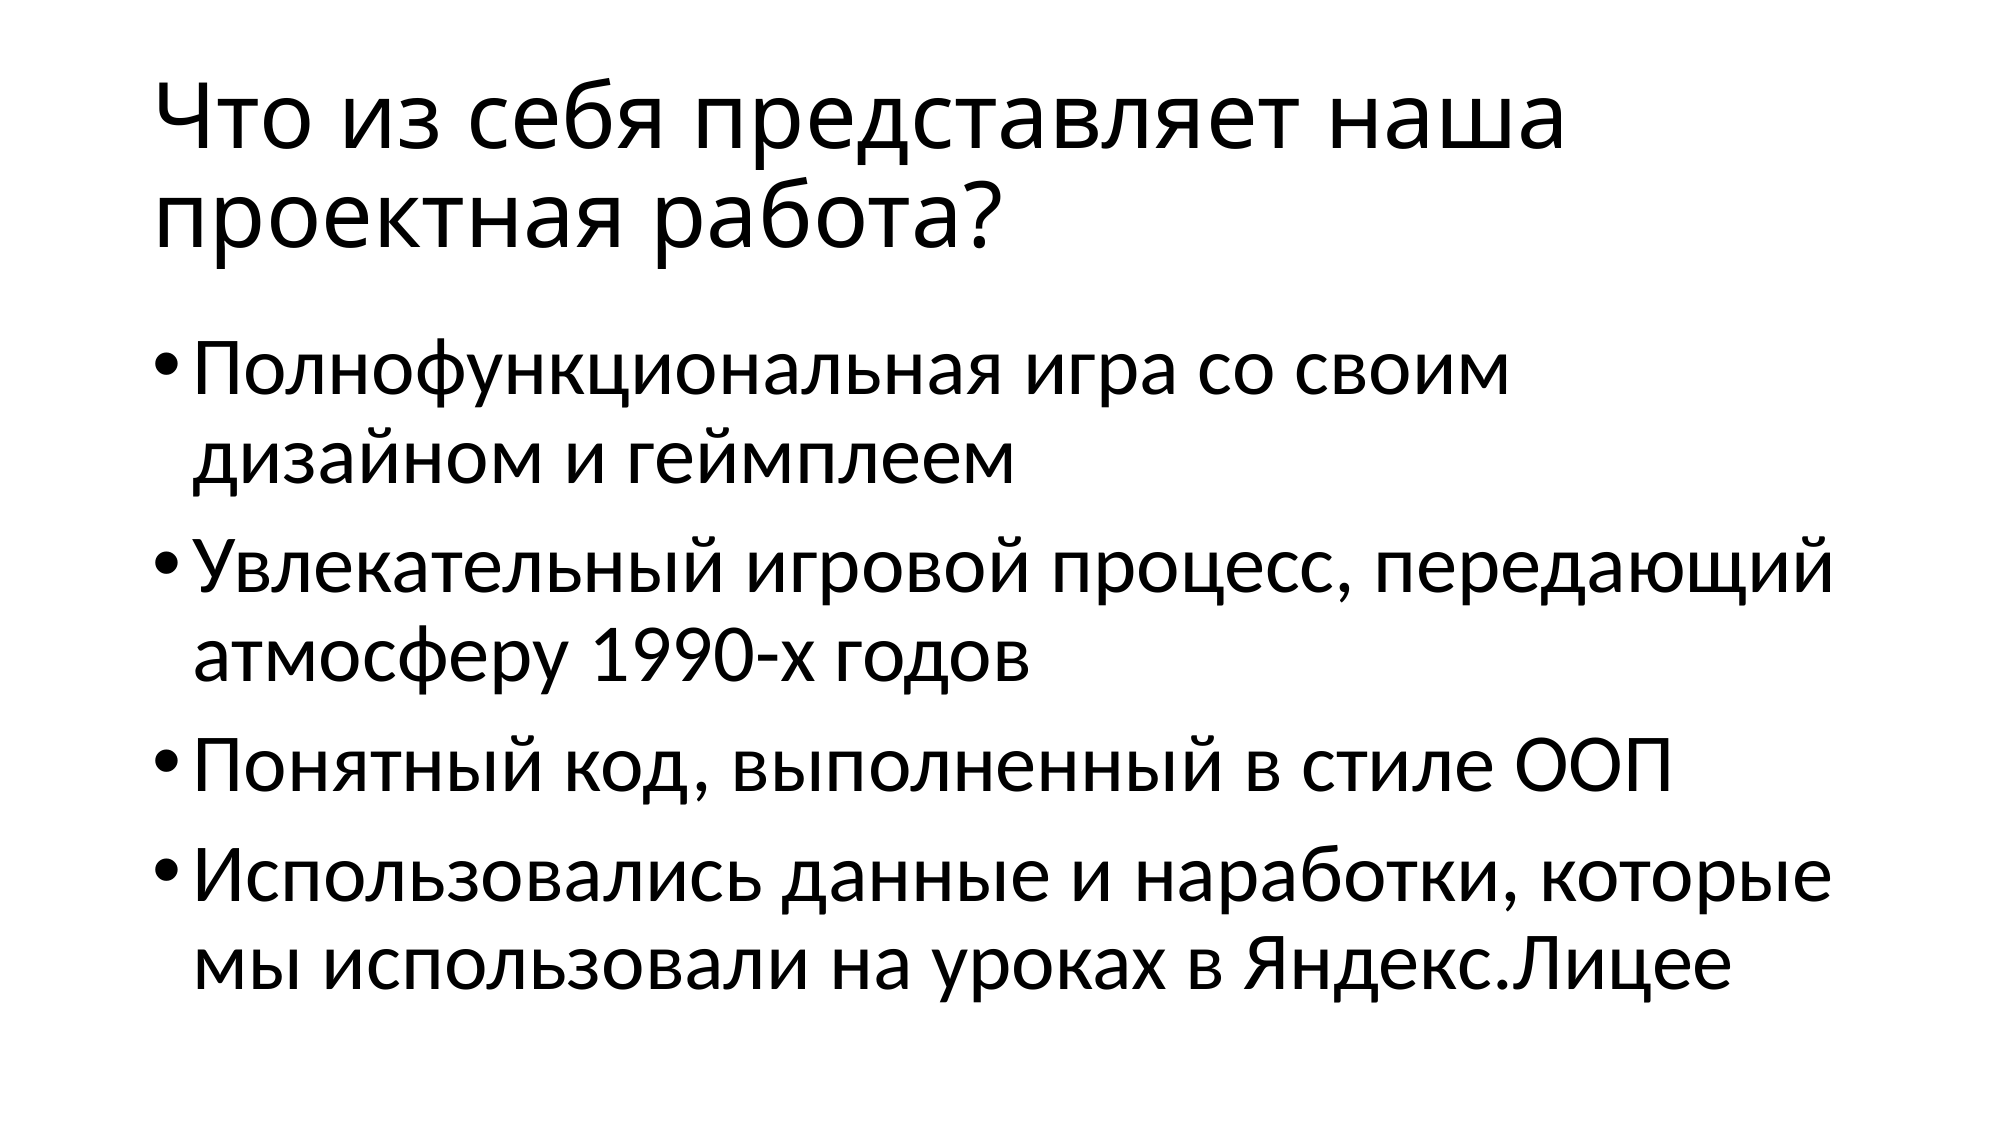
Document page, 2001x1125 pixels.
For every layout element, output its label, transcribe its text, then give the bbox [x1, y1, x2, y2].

title Что из себя представляет наша проектная работа? [137, 59, 1863, 278]
list Полнофункциональная игра со своим дизайном и геймплеем Увлекательный игровой процесс, передающий атмосферу 1990-х годов Понятный код, выполненный в стиле ООП Использовались данные и наработки, которые мы использовали на уроках в Яндекс.Лицее [137, 315, 1863, 1030]
